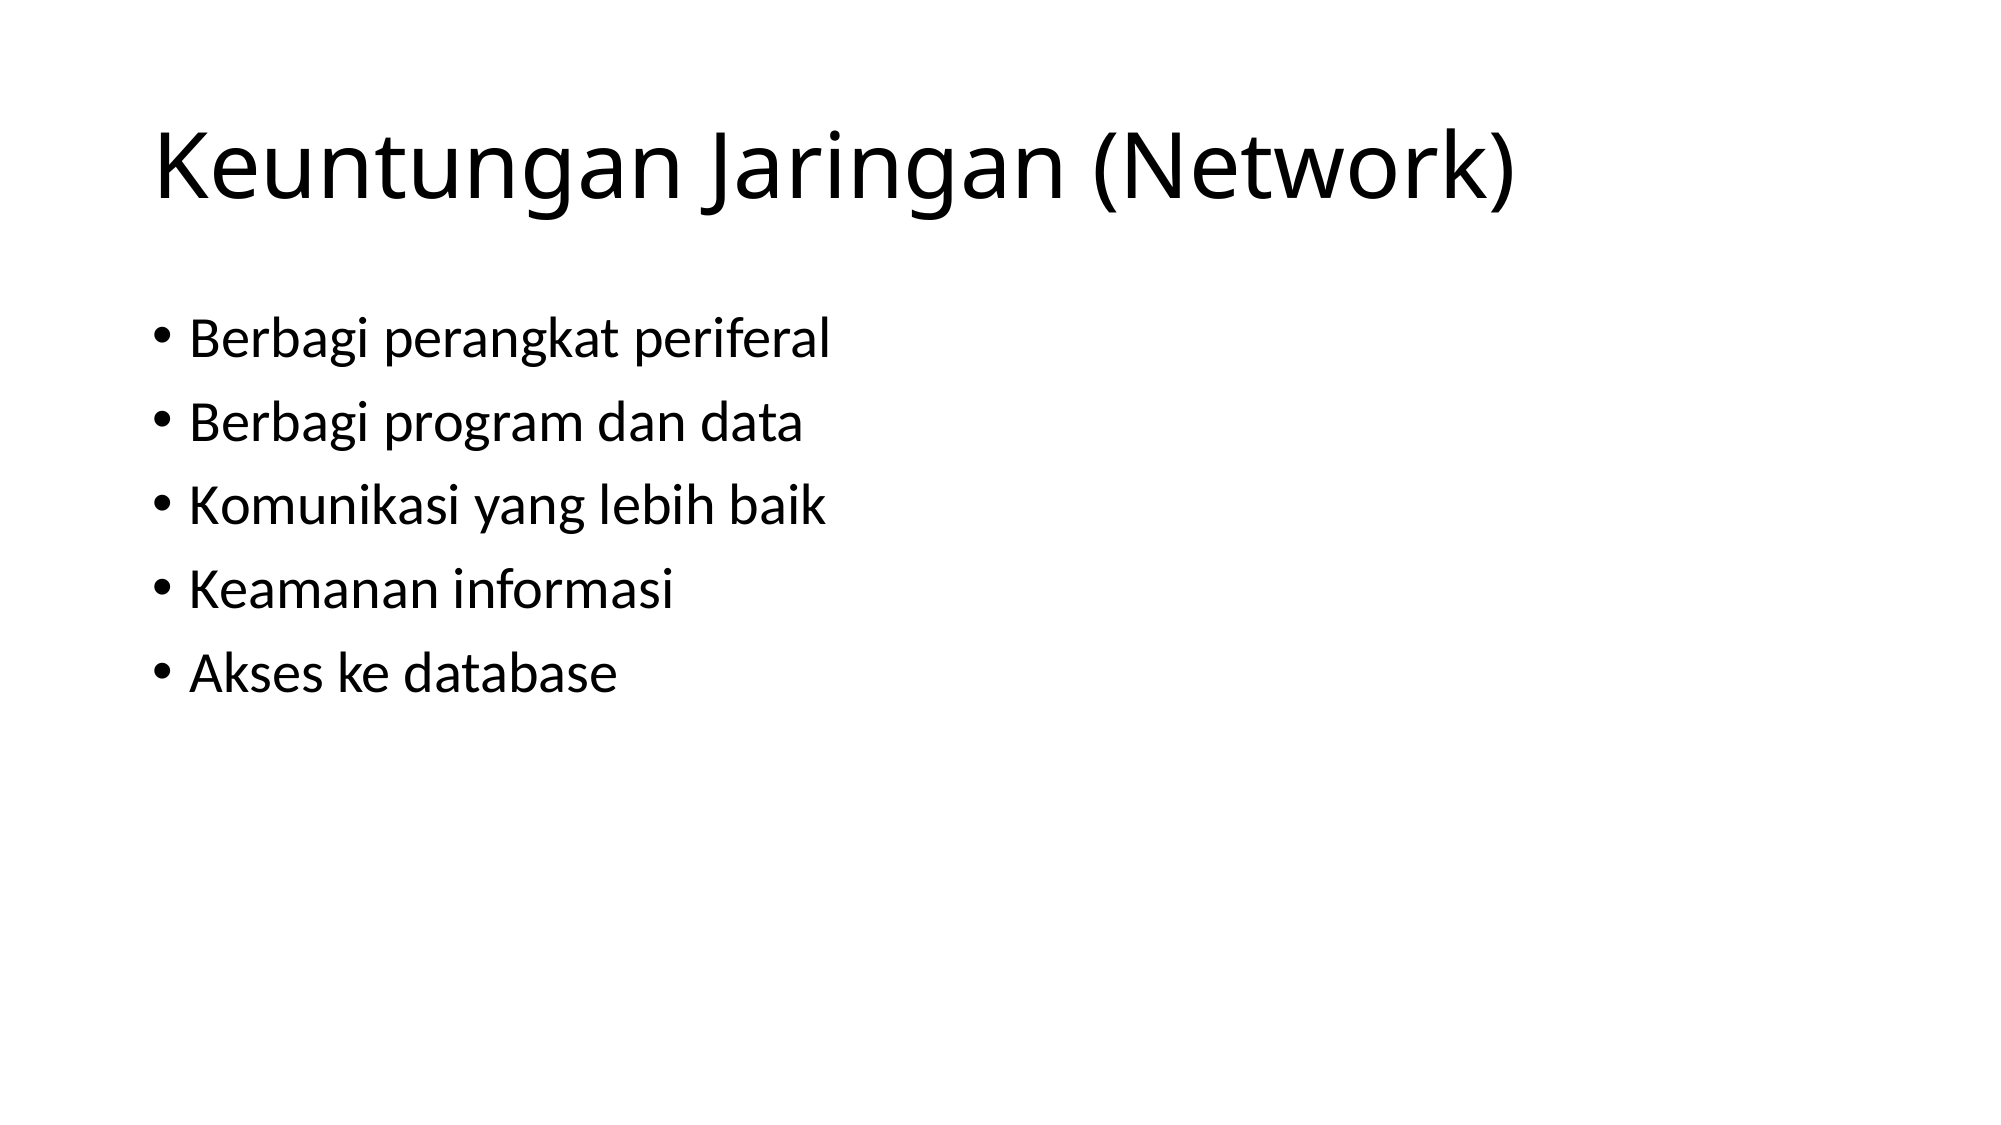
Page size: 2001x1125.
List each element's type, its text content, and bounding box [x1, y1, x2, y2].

list Berbagi perangkat periferal Berbagi program dan data Komunikasi yang lebih baik Keamanan informasi Akses ke database [137, 299, 1863, 1014]
title Keuntungan Jaringan (Network) [137, 59, 1863, 278]
